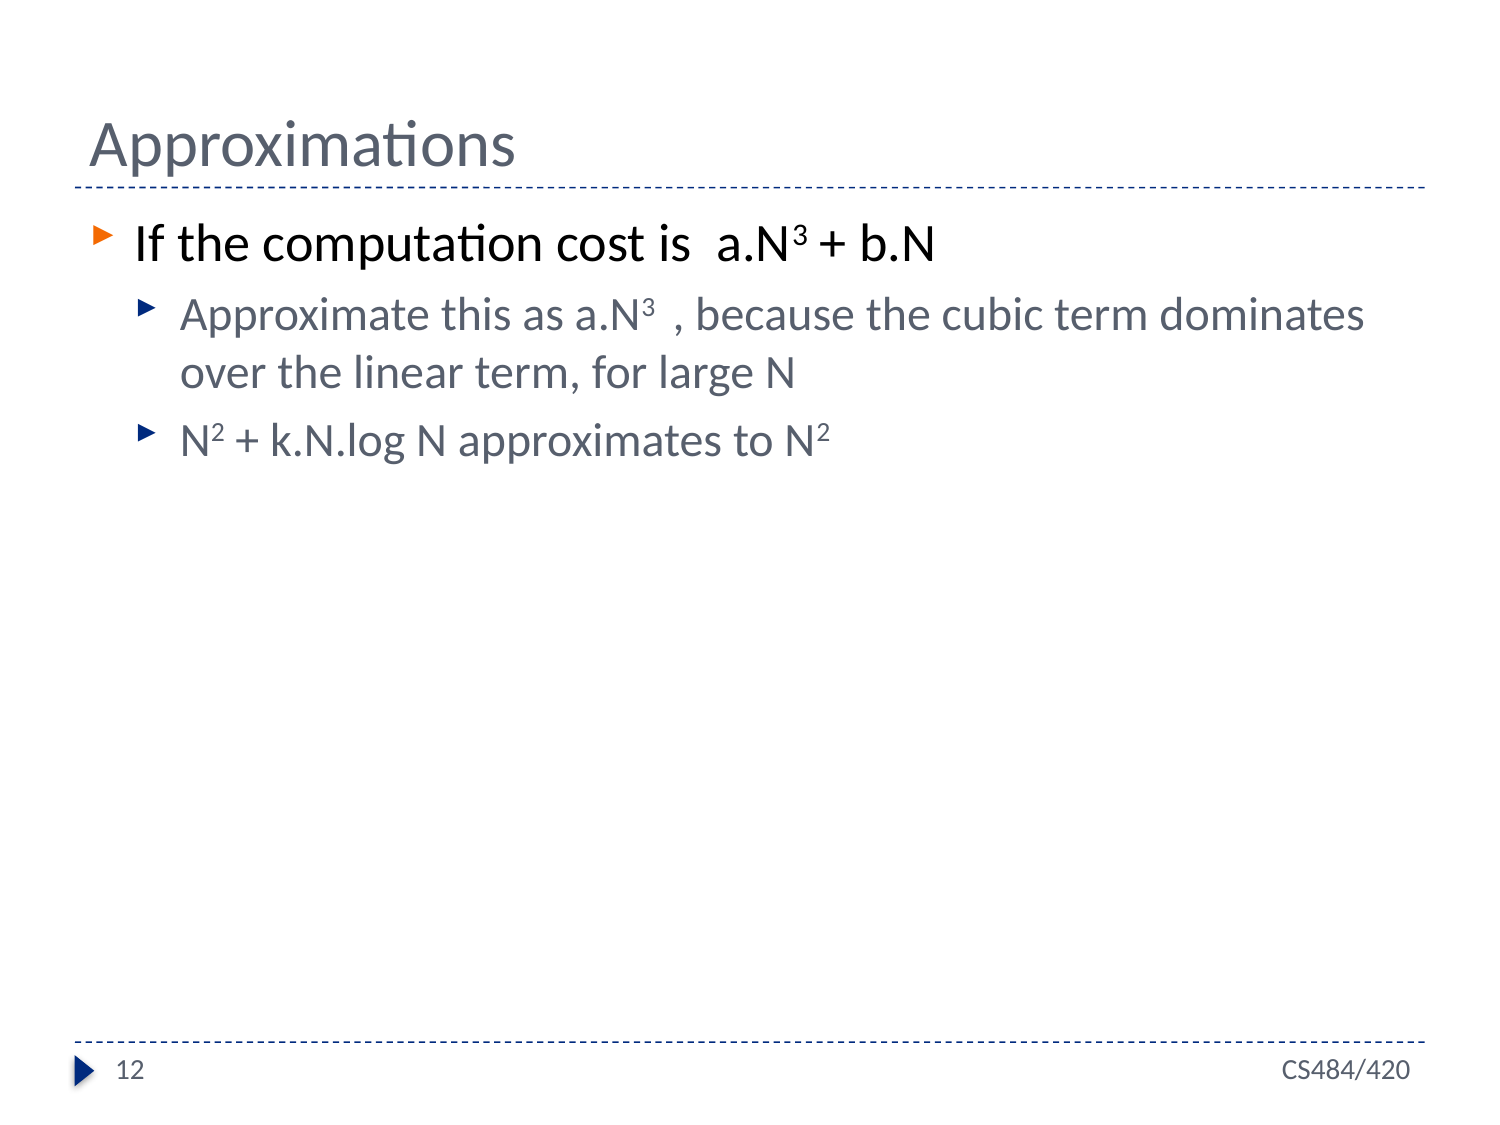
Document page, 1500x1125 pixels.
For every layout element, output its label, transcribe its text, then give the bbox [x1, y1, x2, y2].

slide_number 12 [100, 1042, 426, 1103]
list If the computation cost is a.N3 + b.N Approximate this as a.N3 , because the cubic term dominates over the linear term, for large N N2 + k.N.log N approximates to N2 [75, 200, 1425, 1010]
title Approximations [75, 24, 1425, 188]
slide_number CS484/420 [1050, 1042, 1426, 1103]
